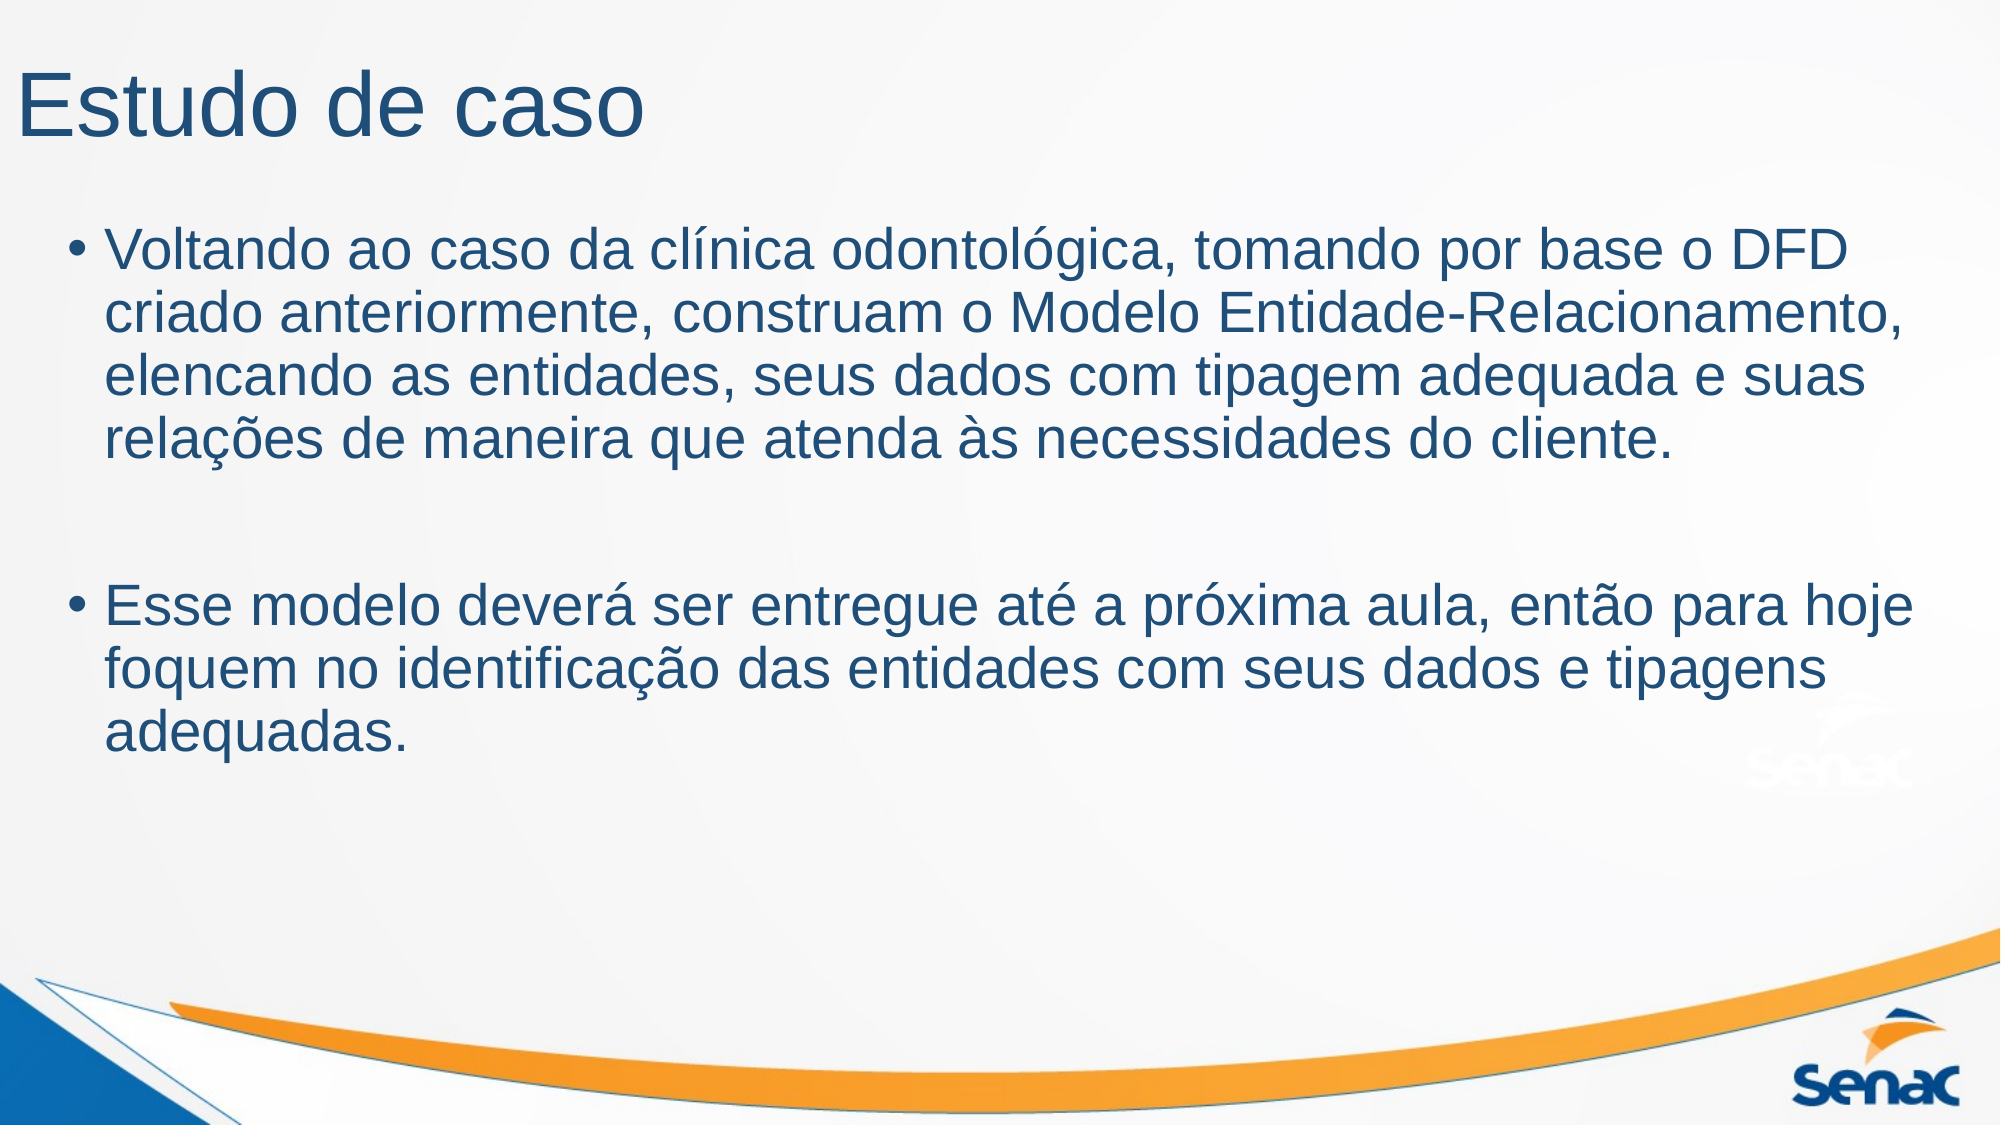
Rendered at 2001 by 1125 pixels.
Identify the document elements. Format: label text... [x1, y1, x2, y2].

title Estudo de caso [0, 36, 1973, 178]
list Voltando ao caso da clínica odontológica, tomando por base o DFD criado anteriormente, construam o Modelo Entidade-Relacionamento, elencando as entidades, seus dados com tipagem adequada e suas relações de maneira que atenda às necessidades do cliente. Esse modelo deverá ser entregue até a próxima aula, então para hoje foquem no identificação das entidades com seus dados e tipagens adequadas. [52, 211, 1973, 926]
picture [0, 0, 2001, 1125]
